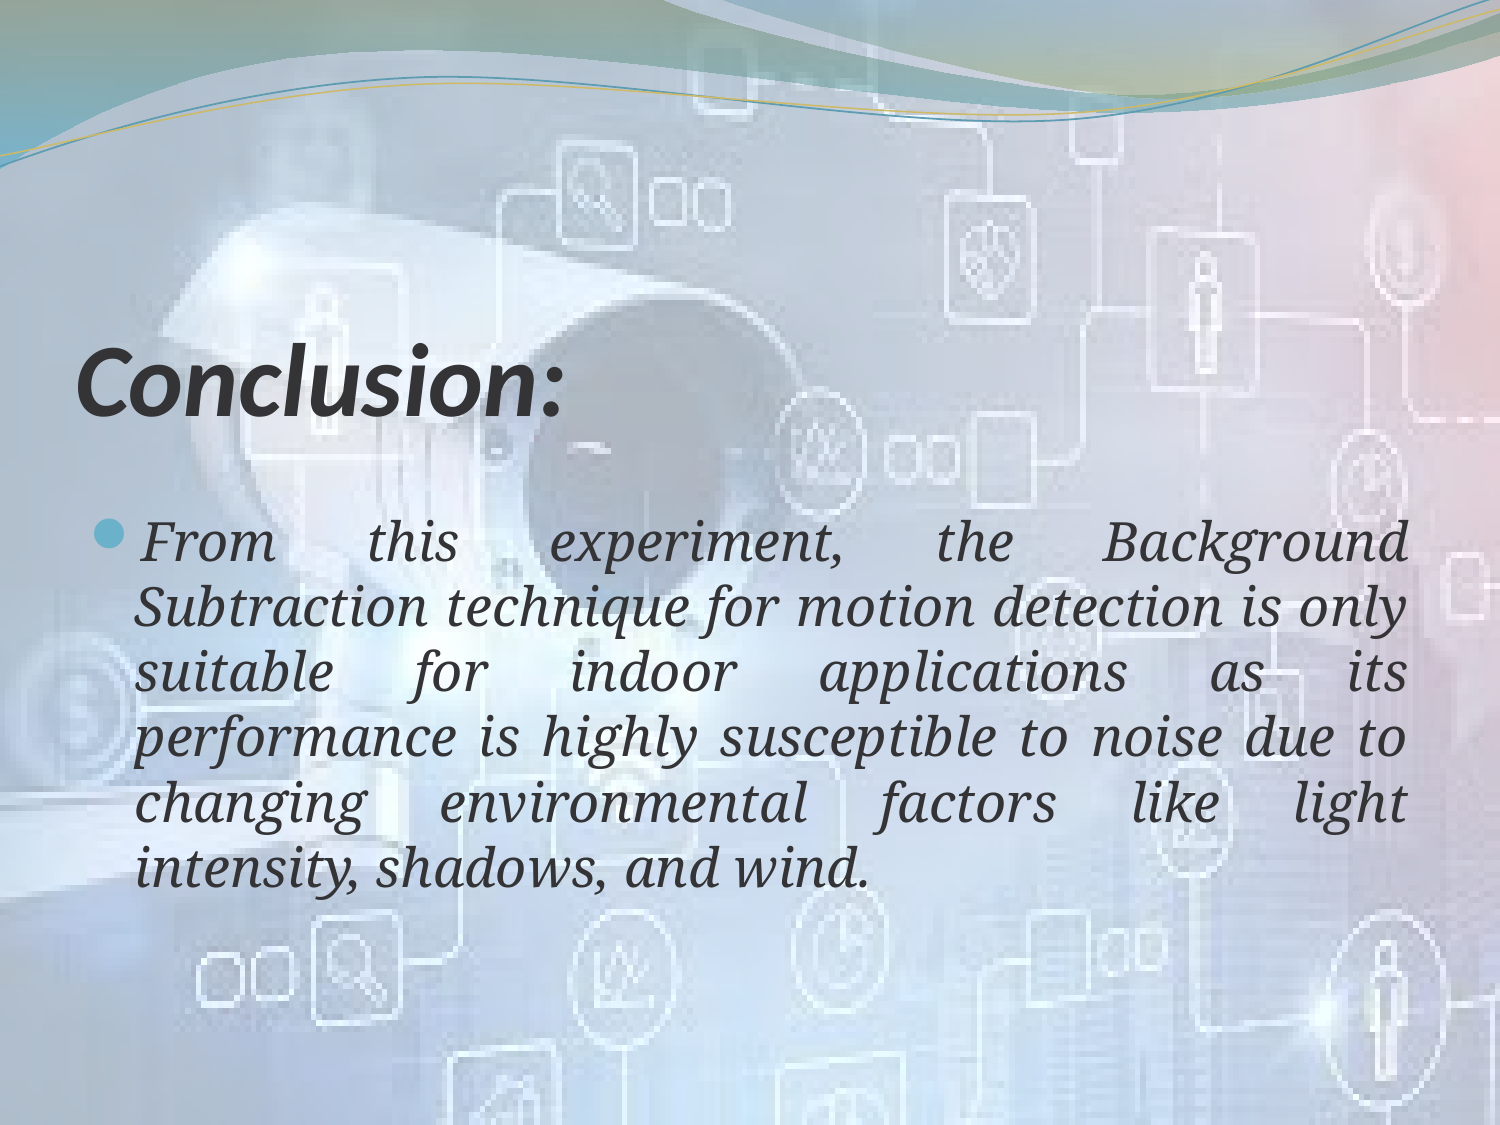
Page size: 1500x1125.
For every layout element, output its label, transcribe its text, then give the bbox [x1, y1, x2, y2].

title Conclusion: [75, 115, 1425, 438]
list From this experiment, the Background Subtraction technique for motion detection is only suitable for indoor applications as its performance is highly susceptible to noise due to changing environmental factors like light intensity, shadows, and wind. [75, 500, 1425, 1038]
